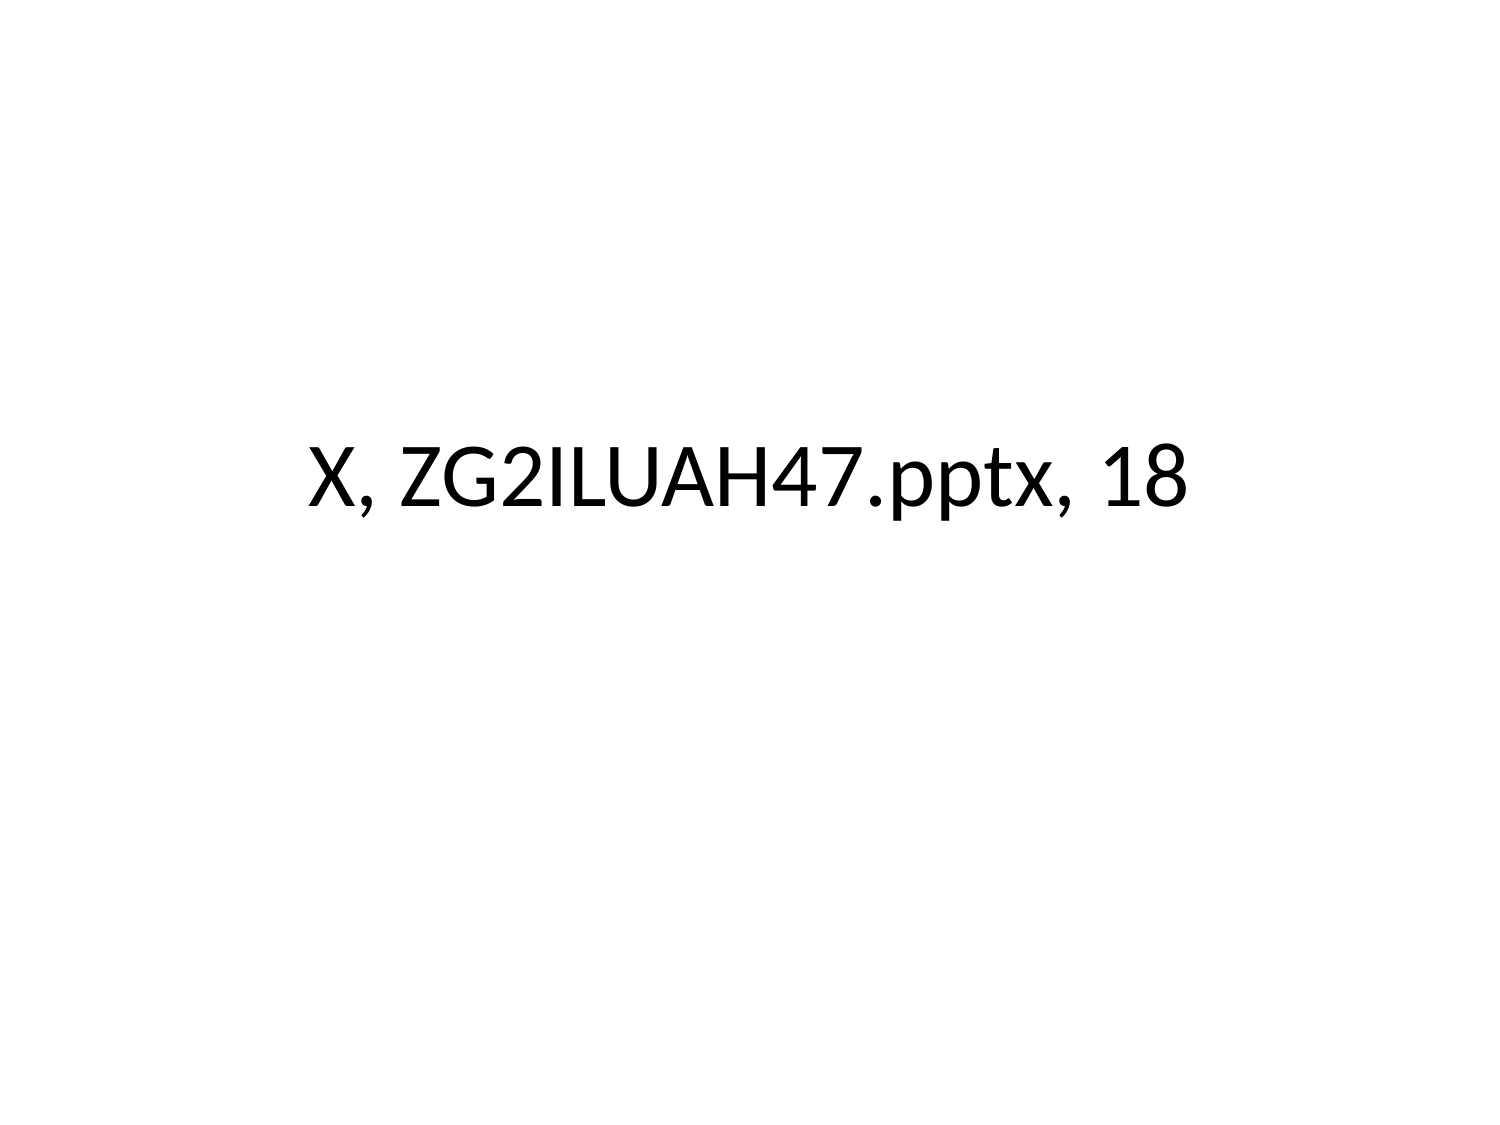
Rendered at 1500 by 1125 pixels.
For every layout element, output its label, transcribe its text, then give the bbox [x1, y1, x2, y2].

title X, ZG2ILUAH47.pptx, 18 [112, 349, 1388, 591]
